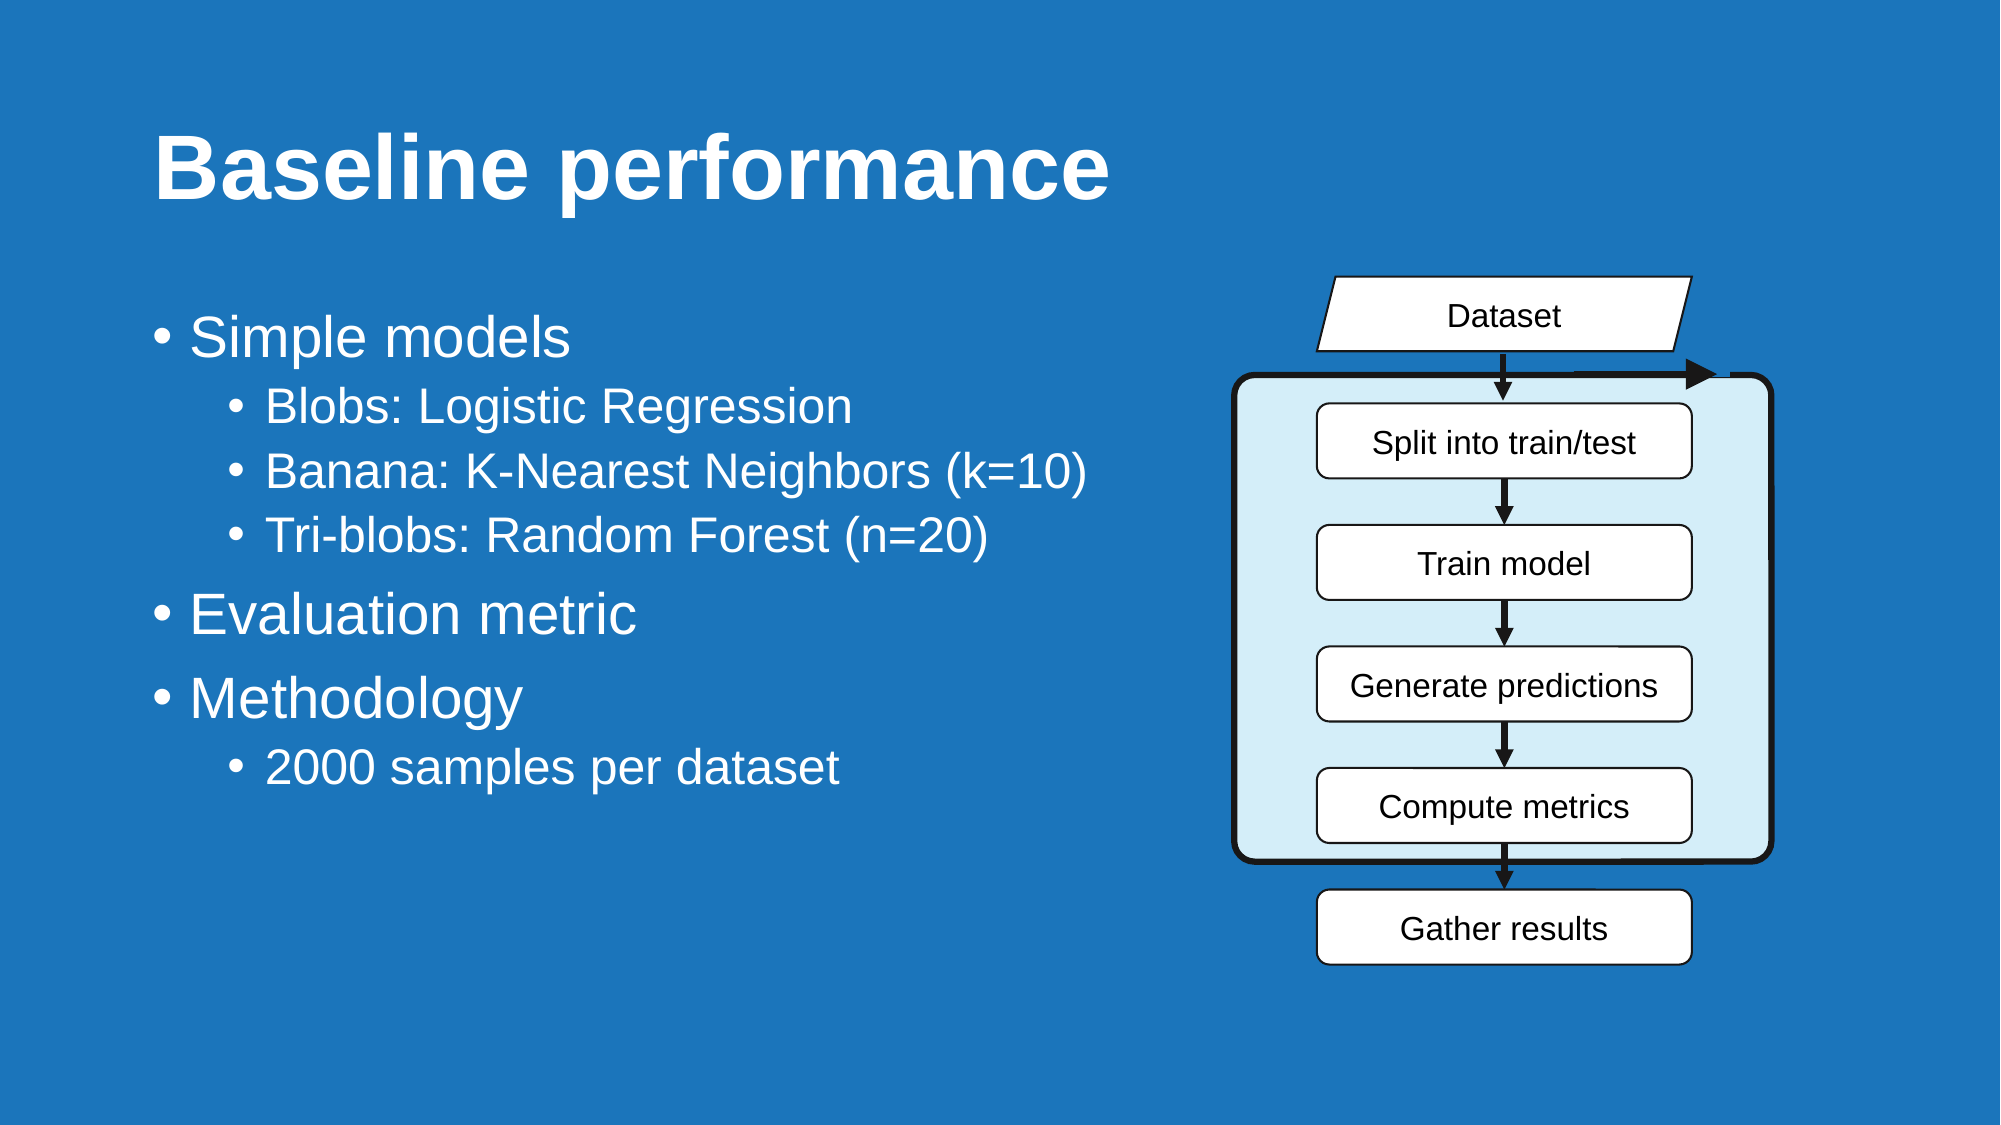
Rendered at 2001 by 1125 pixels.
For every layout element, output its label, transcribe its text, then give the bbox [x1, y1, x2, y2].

title Baseline performance [138, 62, 1863, 278]
list Simple models Blobs: Logistic Regression Banana: K-Nearest Neighbors (k=10) Tri-blobs: Random Forest (n=20) Evaluation metric Methodology 2000 samples per dataset [137, 299, 1863, 1014]
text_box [1234, 276, 1772, 965]
